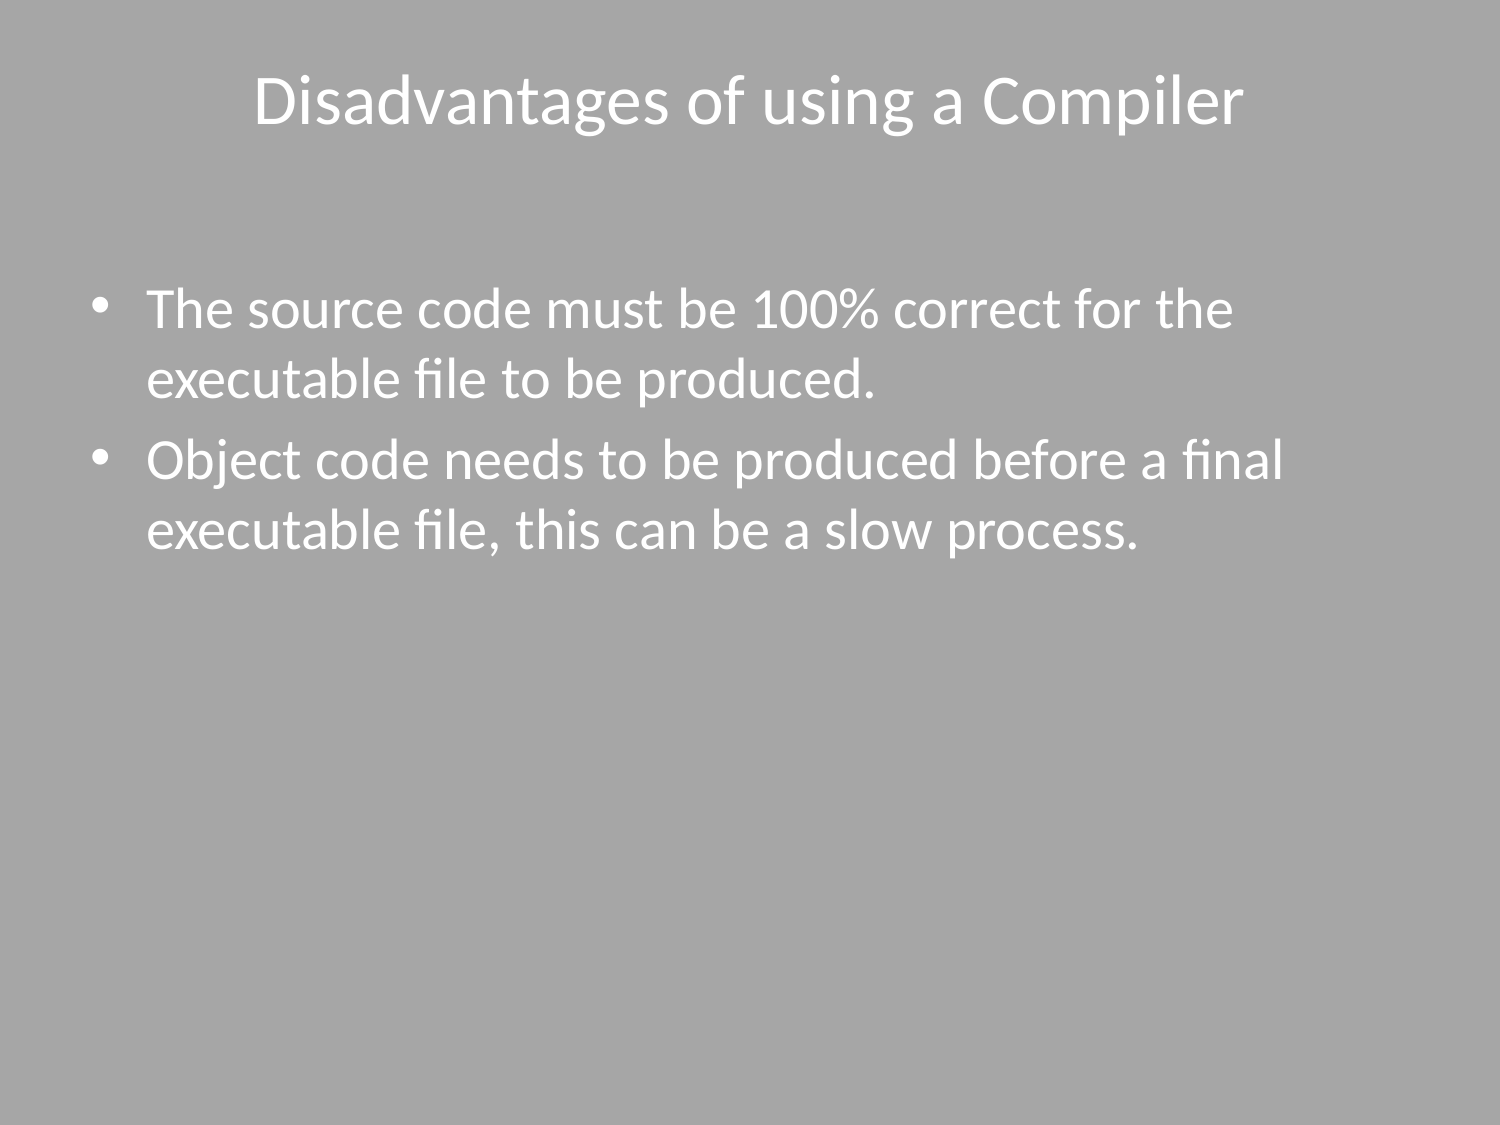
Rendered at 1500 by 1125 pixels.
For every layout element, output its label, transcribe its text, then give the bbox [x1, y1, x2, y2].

title Disadvantages of using a Compiler [75, 45, 1425, 233]
list The source code must be 100% correct for the executable file to be produced. Object code needs to be produced before a final executable file, this can be a slow process. [75, 262, 1425, 909]
